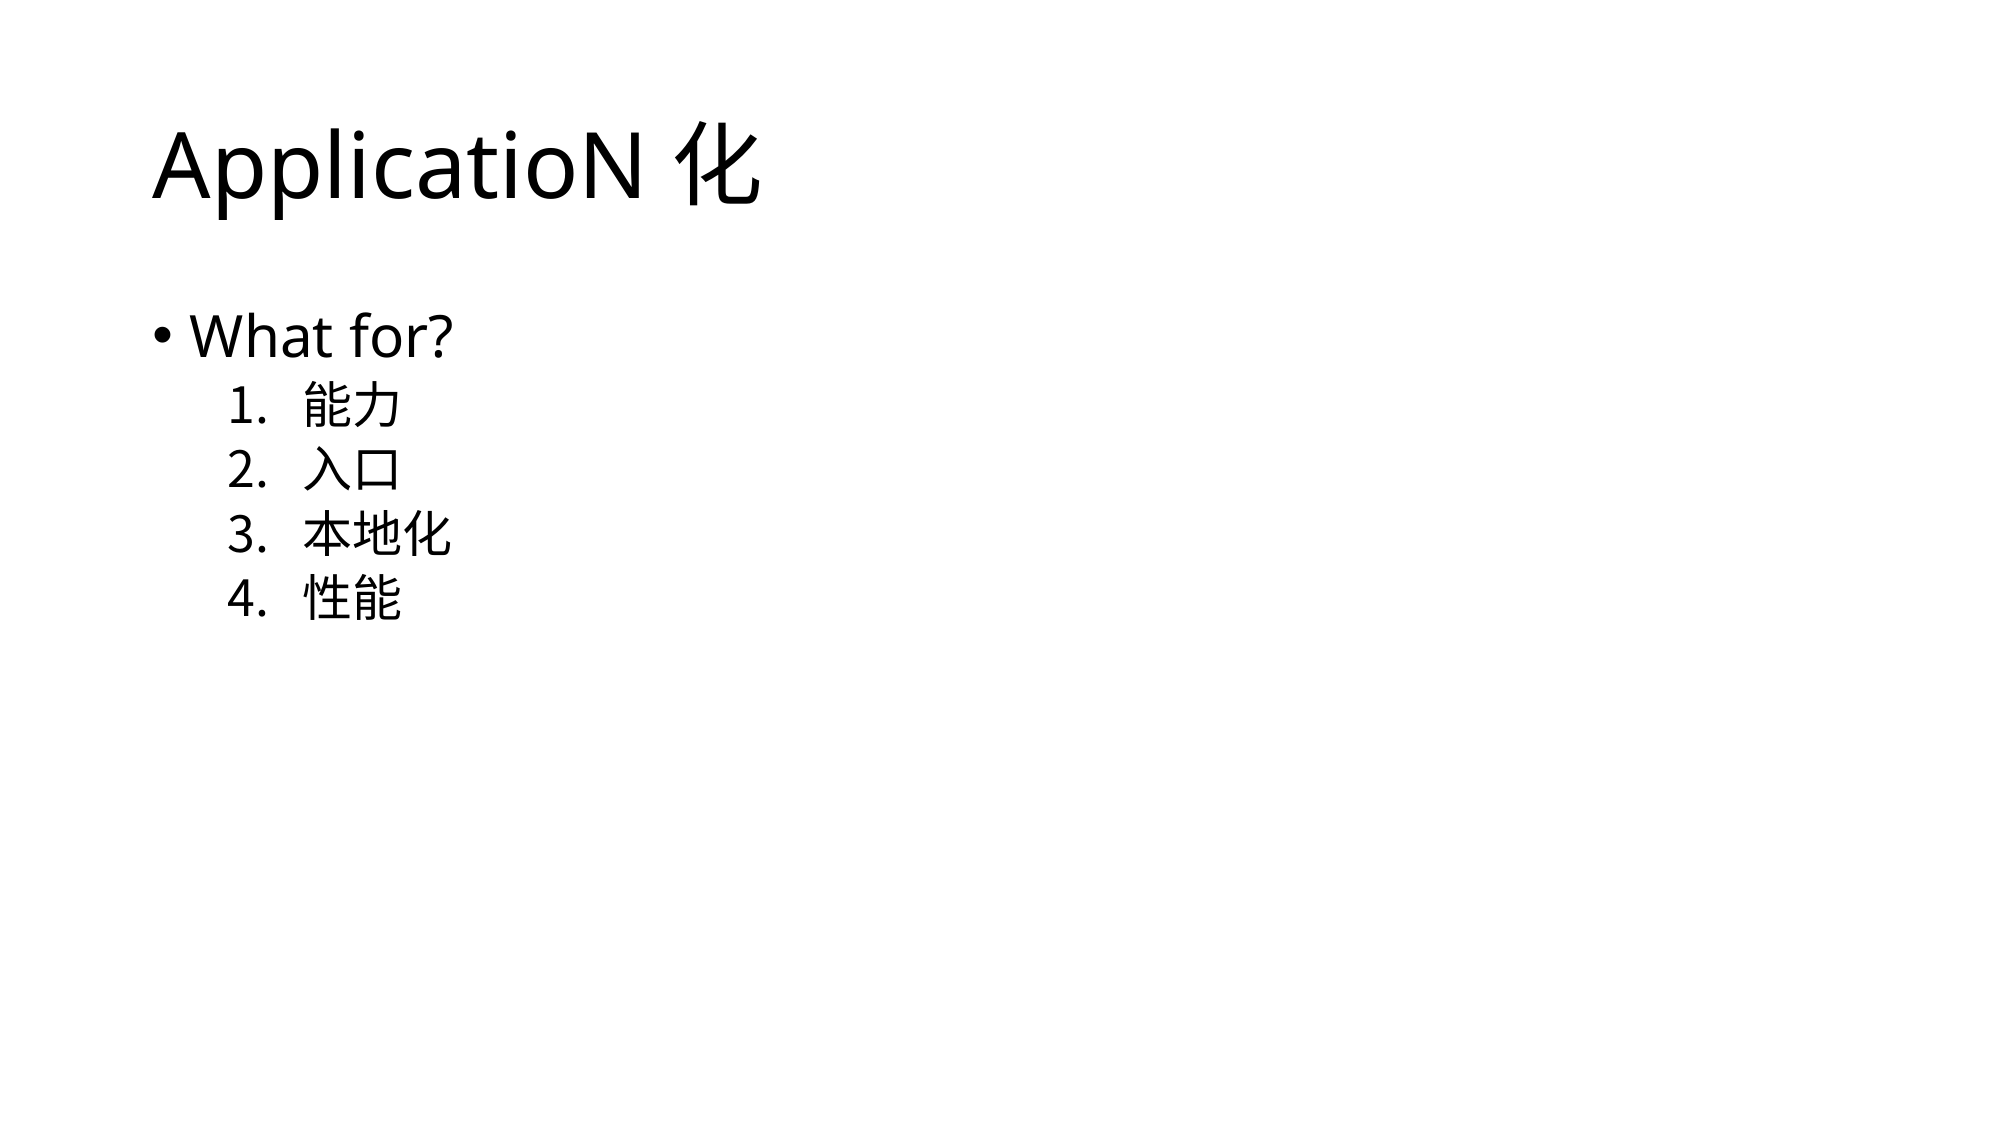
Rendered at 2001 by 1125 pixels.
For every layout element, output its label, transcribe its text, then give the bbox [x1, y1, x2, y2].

title ApplicatioN化 [137, 59, 1863, 278]
list What for? 能力 入口 本地化 性能 [137, 299, 1863, 1014]
